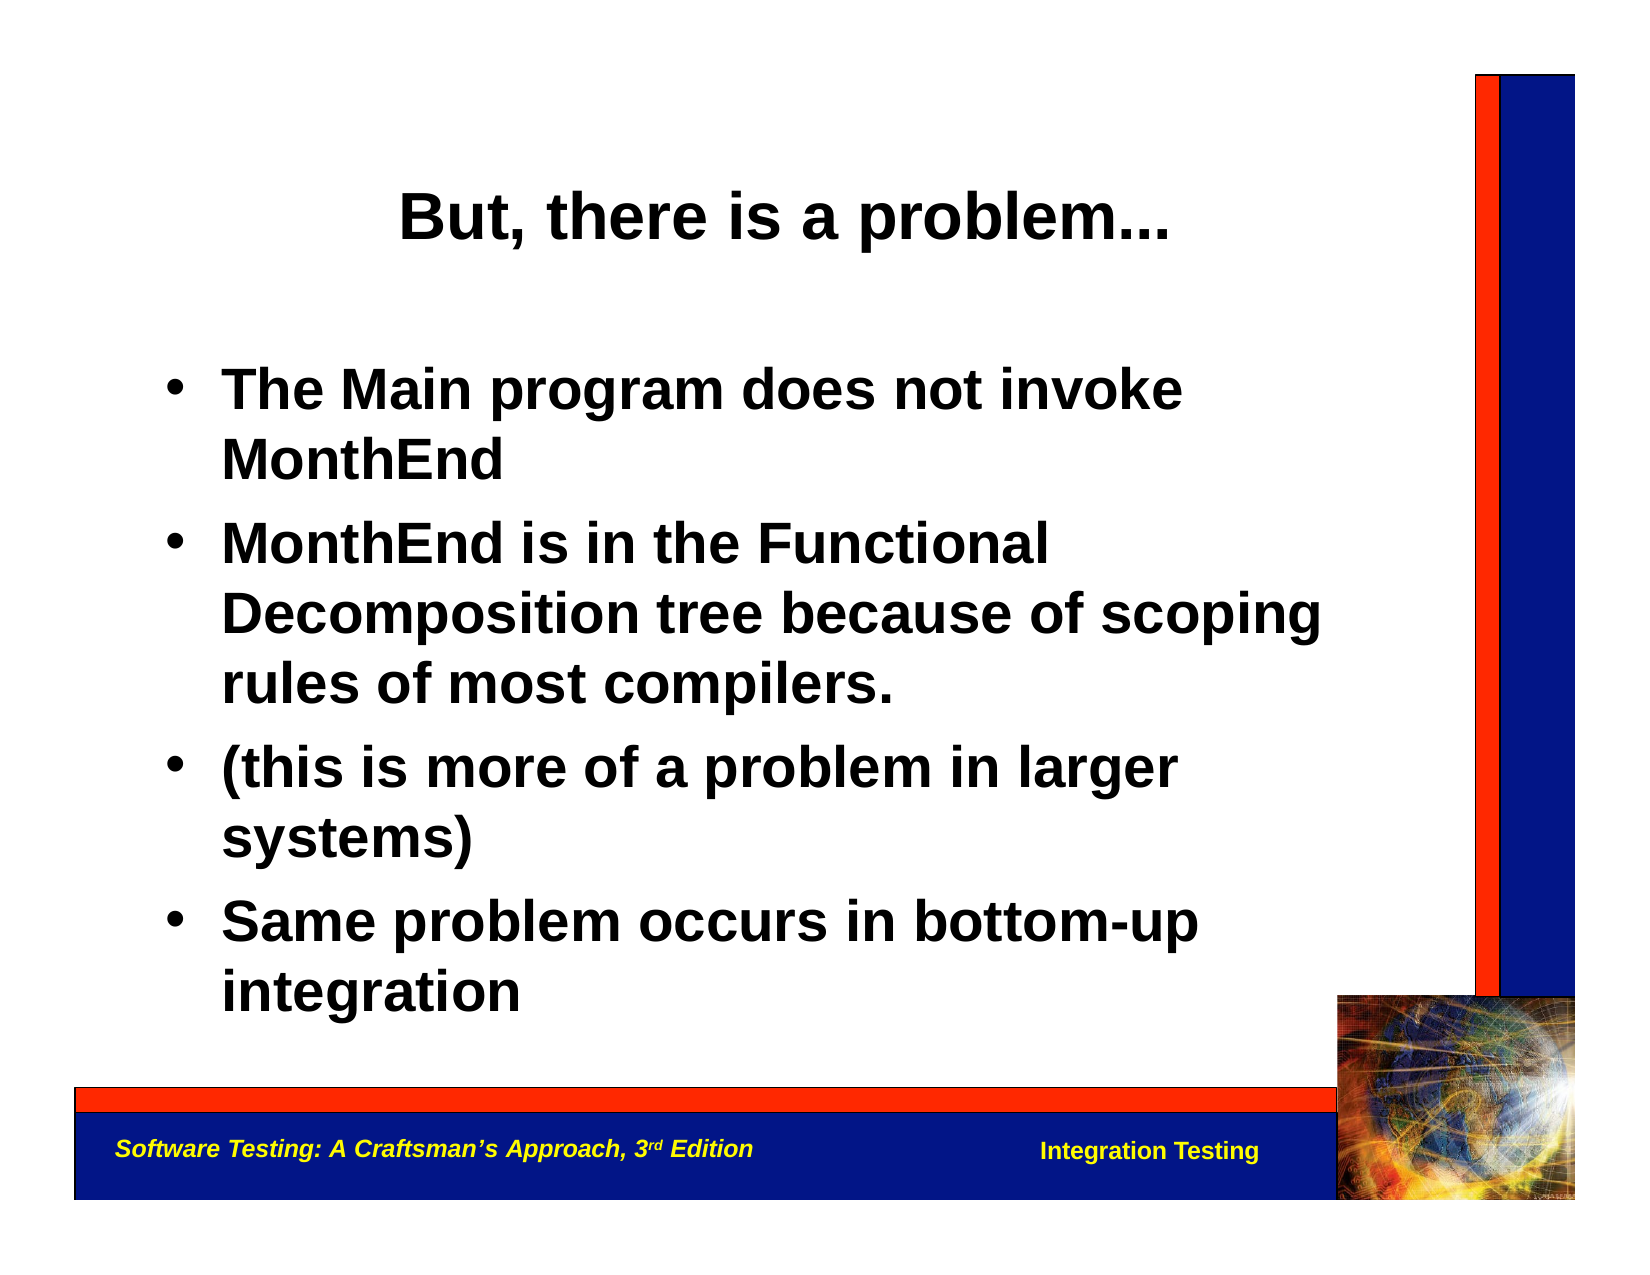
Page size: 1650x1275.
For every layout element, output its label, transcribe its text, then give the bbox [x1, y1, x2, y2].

text_box The Main program does not invoke MonthEnd MonthEnd is in the Functional Decomposition tree because of scoping rules of most compilers. (this is more of a problem in larger systems) Same problem occurs in bottom-up integration [162, 350, 1332, 1024]
slide_number Software Testing: A Craftsman’s Approach, 3rd Edition [112, 1132, 765, 1275]
picture [1337, 995, 1575, 1200]
footer Integration Testing [1037, 1134, 1268, 1275]
title But, there is a problem... [180, 133, 1470, 386]
